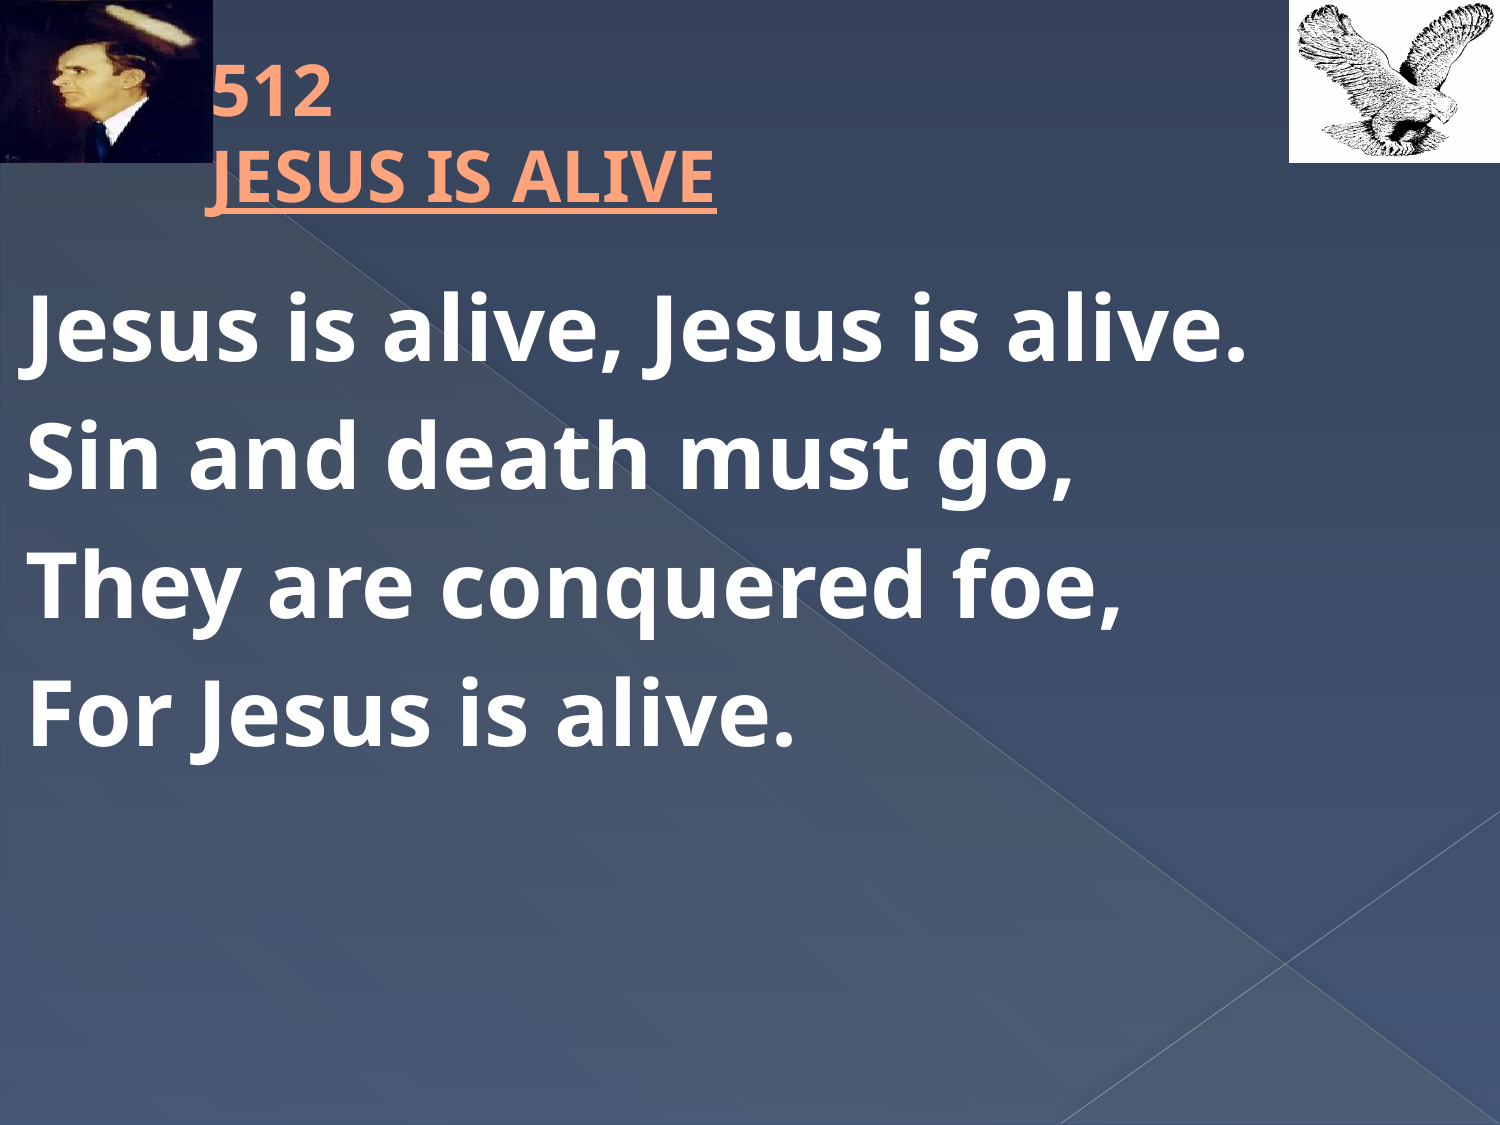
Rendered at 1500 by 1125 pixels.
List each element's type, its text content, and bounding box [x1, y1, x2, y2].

picture [0, 0, 213, 163]
picture [1288, 0, 1500, 163]
list Jesus is alive, Jesus is alive. Sin and death must go, They are conquered foe, For Jesus is alive. [0, 262, 1350, 1005]
title 512 JESUS IS ALIVE [0, 37, 1350, 225]
